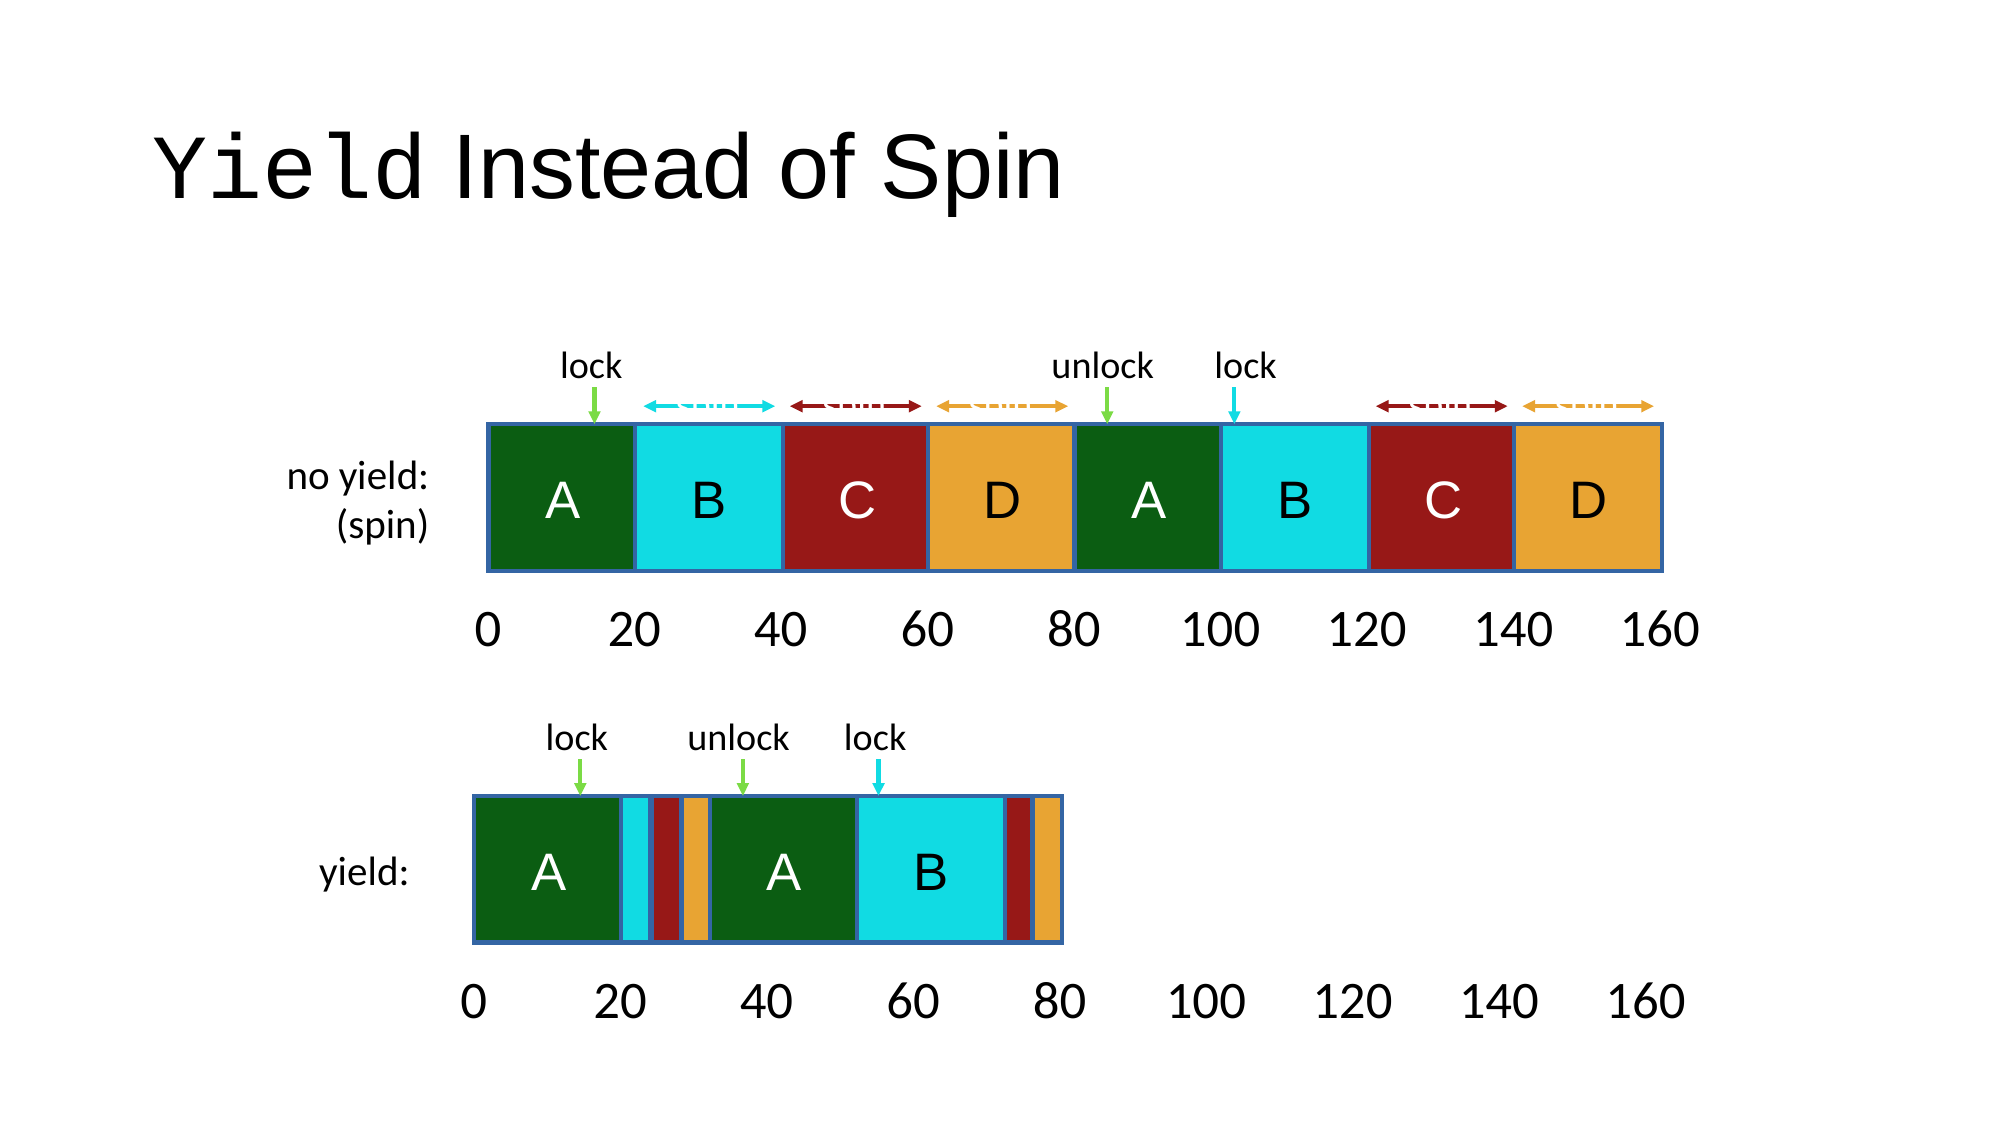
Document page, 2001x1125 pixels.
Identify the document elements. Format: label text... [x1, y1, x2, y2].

text_box [1033, 399, 1068, 413]
text_box [682, 796, 710, 943]
text_box 40 [748, 588, 814, 664]
text_box [620, 796, 651, 943]
text_box [588, 387, 601, 424]
text_box 0 [454, 960, 494, 1035]
title Yield Instead of Spin [137, 59, 1863, 278]
text_box 80 [1041, 588, 1107, 664]
text_box D [928, 424, 1074, 571]
text_box lock [838, 706, 913, 764]
text_box 120 [1306, 960, 1399, 1035]
text_box [736, 759, 750, 796]
text_box C [783, 424, 928, 571]
text_box no yield: (spin) [280, 442, 436, 553]
text_box spin [968, 379, 1033, 424]
text_box D [1513, 424, 1663, 571]
text_box [936, 399, 968, 413]
text_box lock [554, 334, 629, 392]
text_box 140 [1452, 960, 1546, 1035]
text_box A [488, 424, 635, 571]
text_box A [1074, 424, 1221, 571]
text_box [1032, 796, 1062, 943]
text_box [1101, 387, 1114, 424]
text_box [1228, 387, 1241, 424]
text_box 160 [1599, 960, 1692, 1035]
text_box 120 [1320, 588, 1413, 664]
text_box spin [1408, 379, 1473, 424]
text_box B [1221, 424, 1368, 571]
text_box B [856, 796, 1004, 943]
text_box [872, 759, 885, 796]
text_box 60 [894, 588, 961, 664]
text_box 100 [1160, 960, 1253, 1035]
text_box C [1368, 424, 1513, 571]
text_box [1619, 399, 1654, 413]
text_box yield: [313, 838, 416, 900]
text_box [1522, 399, 1554, 413]
text_box A [474, 796, 620, 943]
text_box spin [822, 379, 887, 424]
text_box A [710, 796, 856, 943]
text_box 80 [1026, 960, 1093, 1035]
text_box spin [675, 379, 740, 424]
text_box [643, 399, 675, 413]
text_box spin [1554, 379, 1619, 424]
text_box unlock [1045, 334, 1161, 392]
text_box 20 [587, 960, 653, 1035]
text_box [1375, 399, 1408, 413]
text_box lock [1208, 334, 1284, 392]
text_box [1473, 399, 1508, 413]
text_box 60 [880, 960, 946, 1035]
text_box [1004, 796, 1032, 943]
text_box [740, 399, 775, 413]
text_box [887, 399, 922, 413]
text_box [651, 796, 681, 943]
text_box 140 [1467, 588, 1560, 664]
text_box 160 [1613, 588, 1706, 664]
text_box [790, 399, 822, 413]
text_box B [635, 424, 783, 571]
text_box 100 [1174, 588, 1267, 664]
text_box 20 [601, 588, 668, 664]
text_box 0 [468, 588, 508, 664]
text_box lock [539, 706, 615, 764]
text_box 40 [733, 960, 800, 1035]
text_box [574, 759, 587, 796]
text_box unlock [681, 706, 797, 764]
